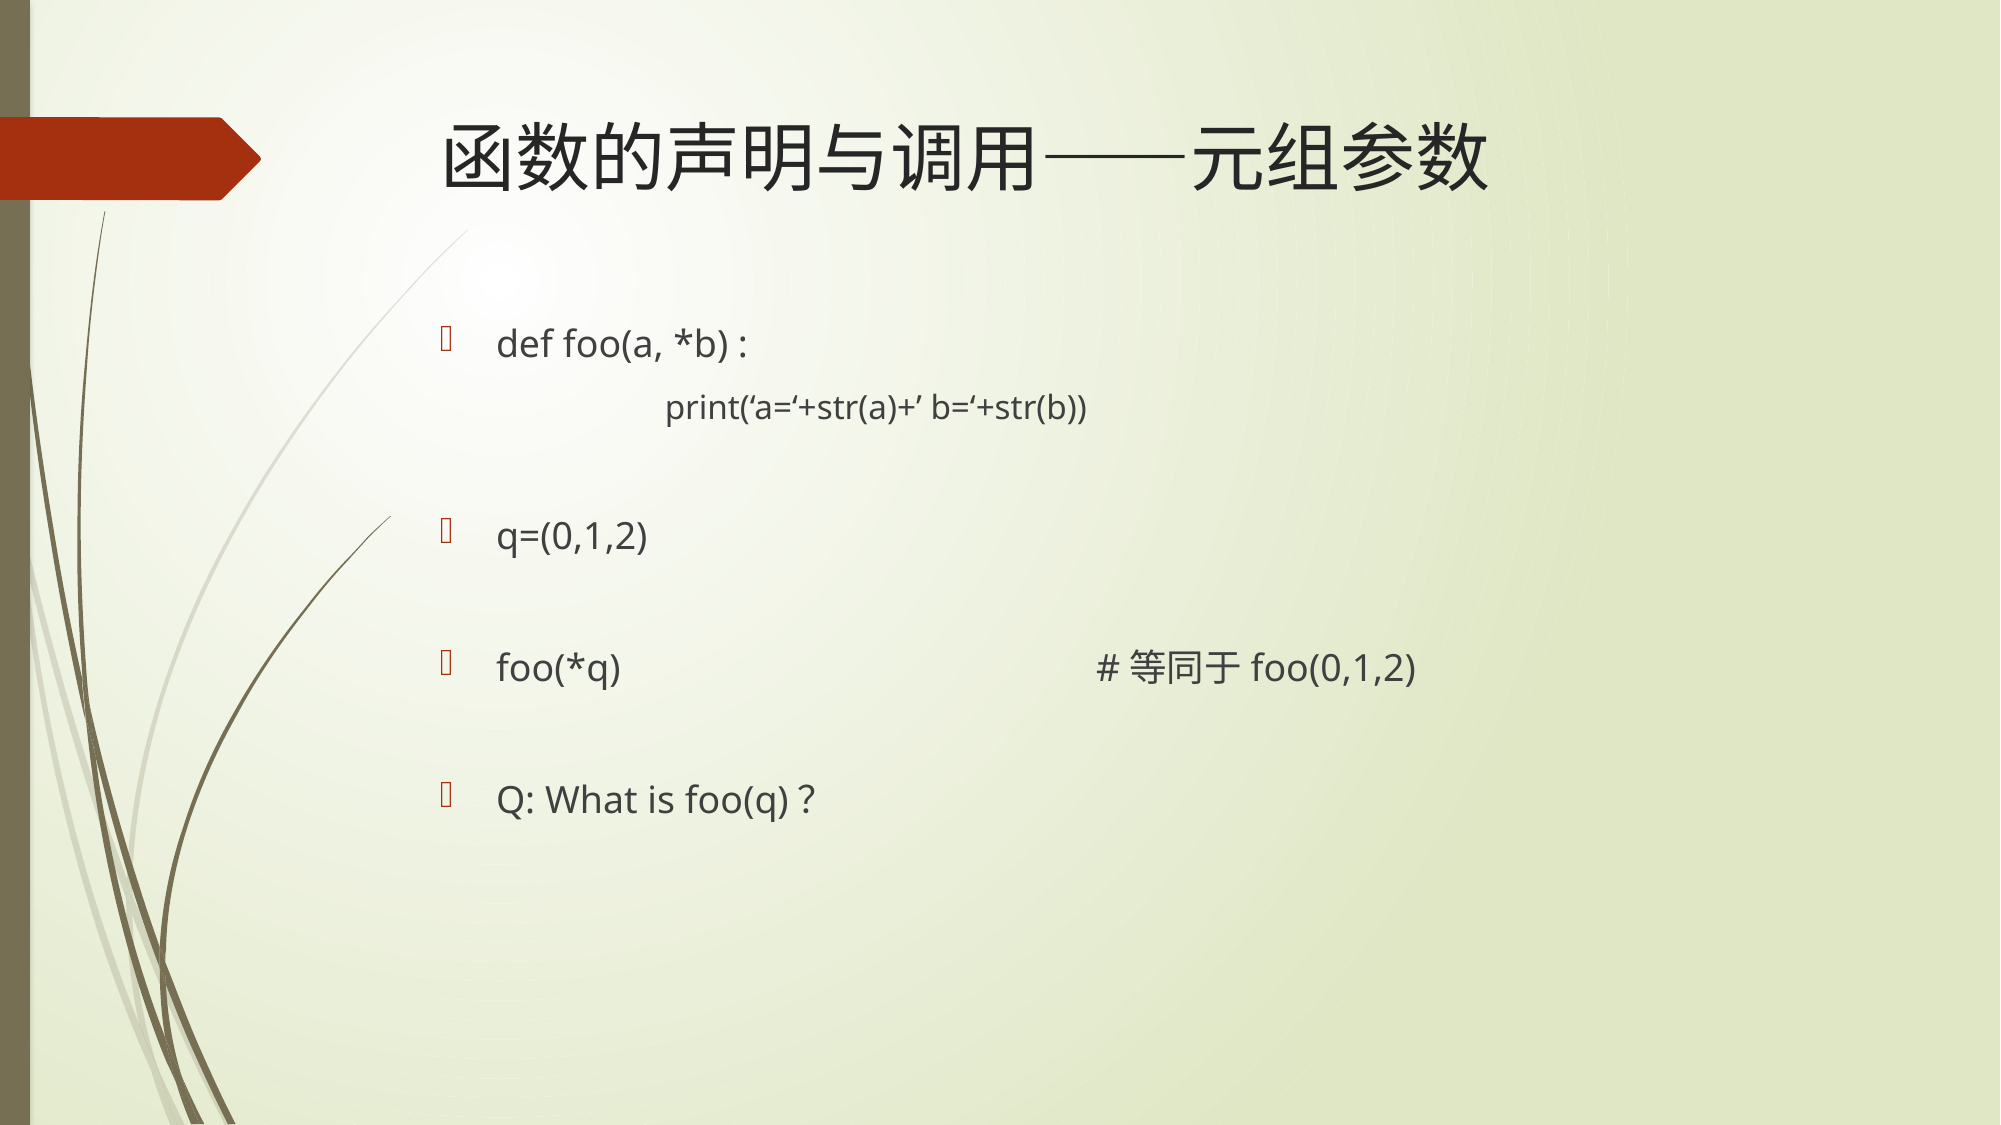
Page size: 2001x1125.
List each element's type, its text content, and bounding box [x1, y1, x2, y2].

list def foo(a, *b) : print(‘a=‘+str(a)+’ b=‘+str(b)) q=(0,1,2) foo(*q) #等同于foo(0,1,2) Q: What is foo(q)？ [424, 312, 1888, 1125]
title 函数的声明与调用——元组参数 [425, 102, 1888, 312]
